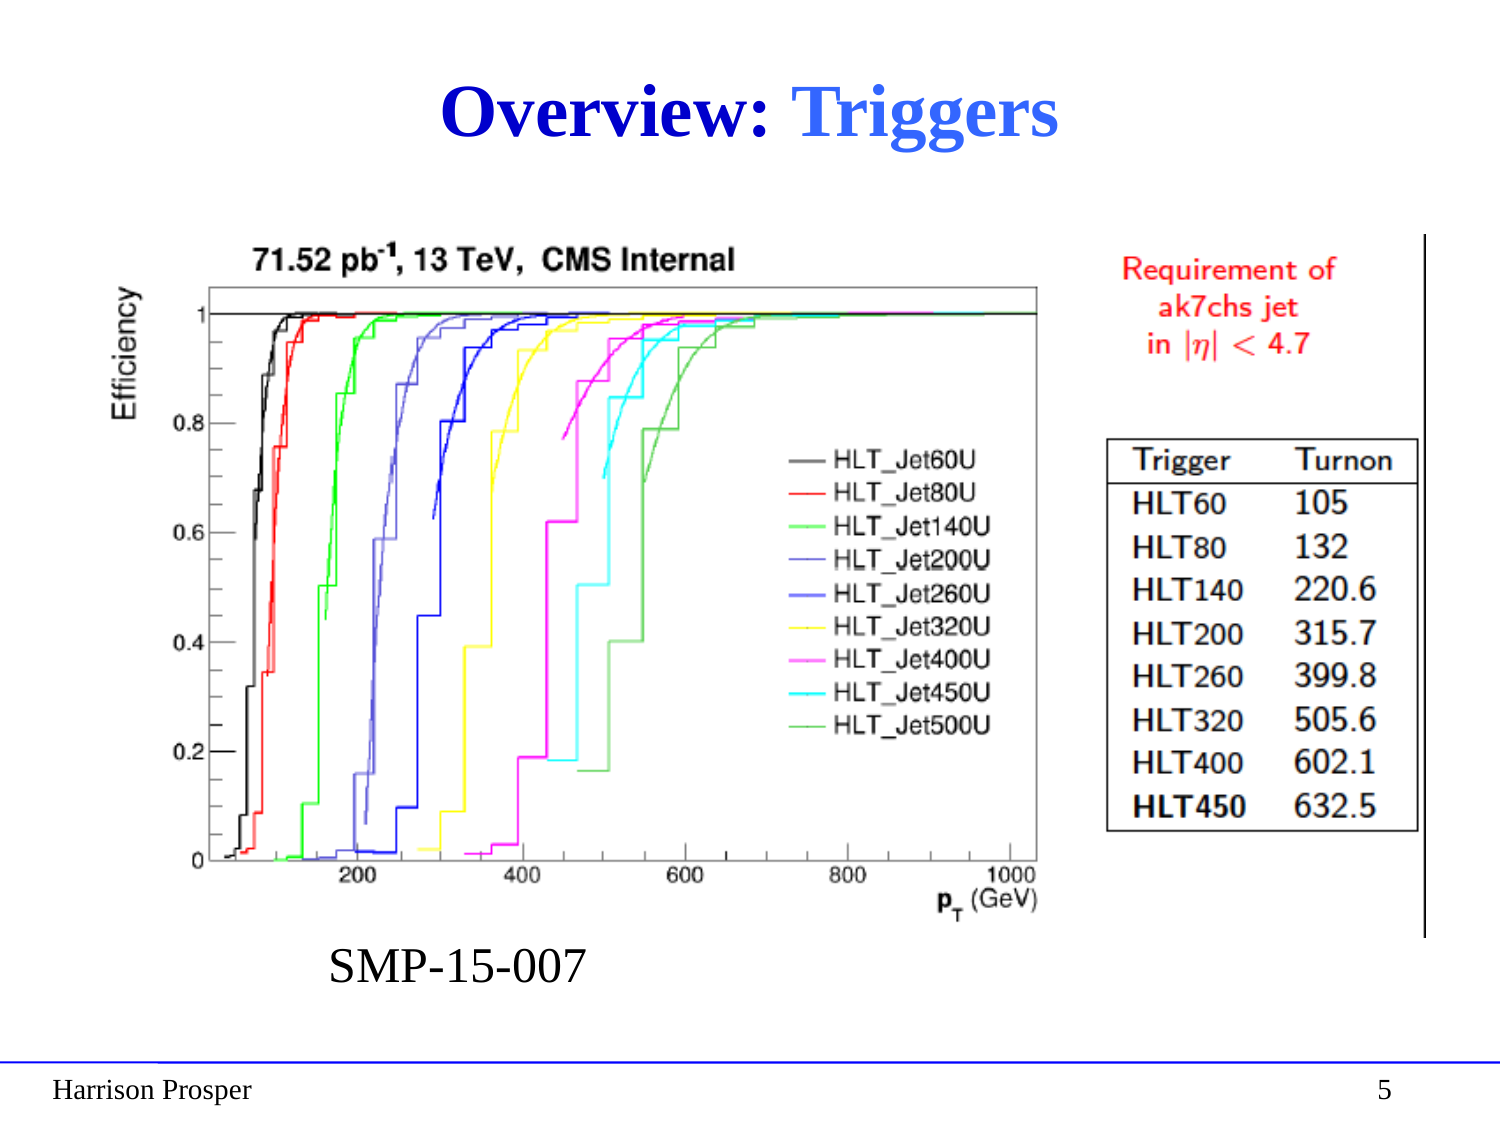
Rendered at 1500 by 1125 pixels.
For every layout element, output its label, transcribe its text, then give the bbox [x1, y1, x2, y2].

slide_number 5 [1362, 1062, 1500, 1125]
picture [87, 234, 1426, 938]
title Overview: Triggers [112, 37, 1388, 176]
footer Harrison Prosper [37, 1062, 1350, 1125]
text_box SMP-15-007 [313, 946, 603, 1000]
